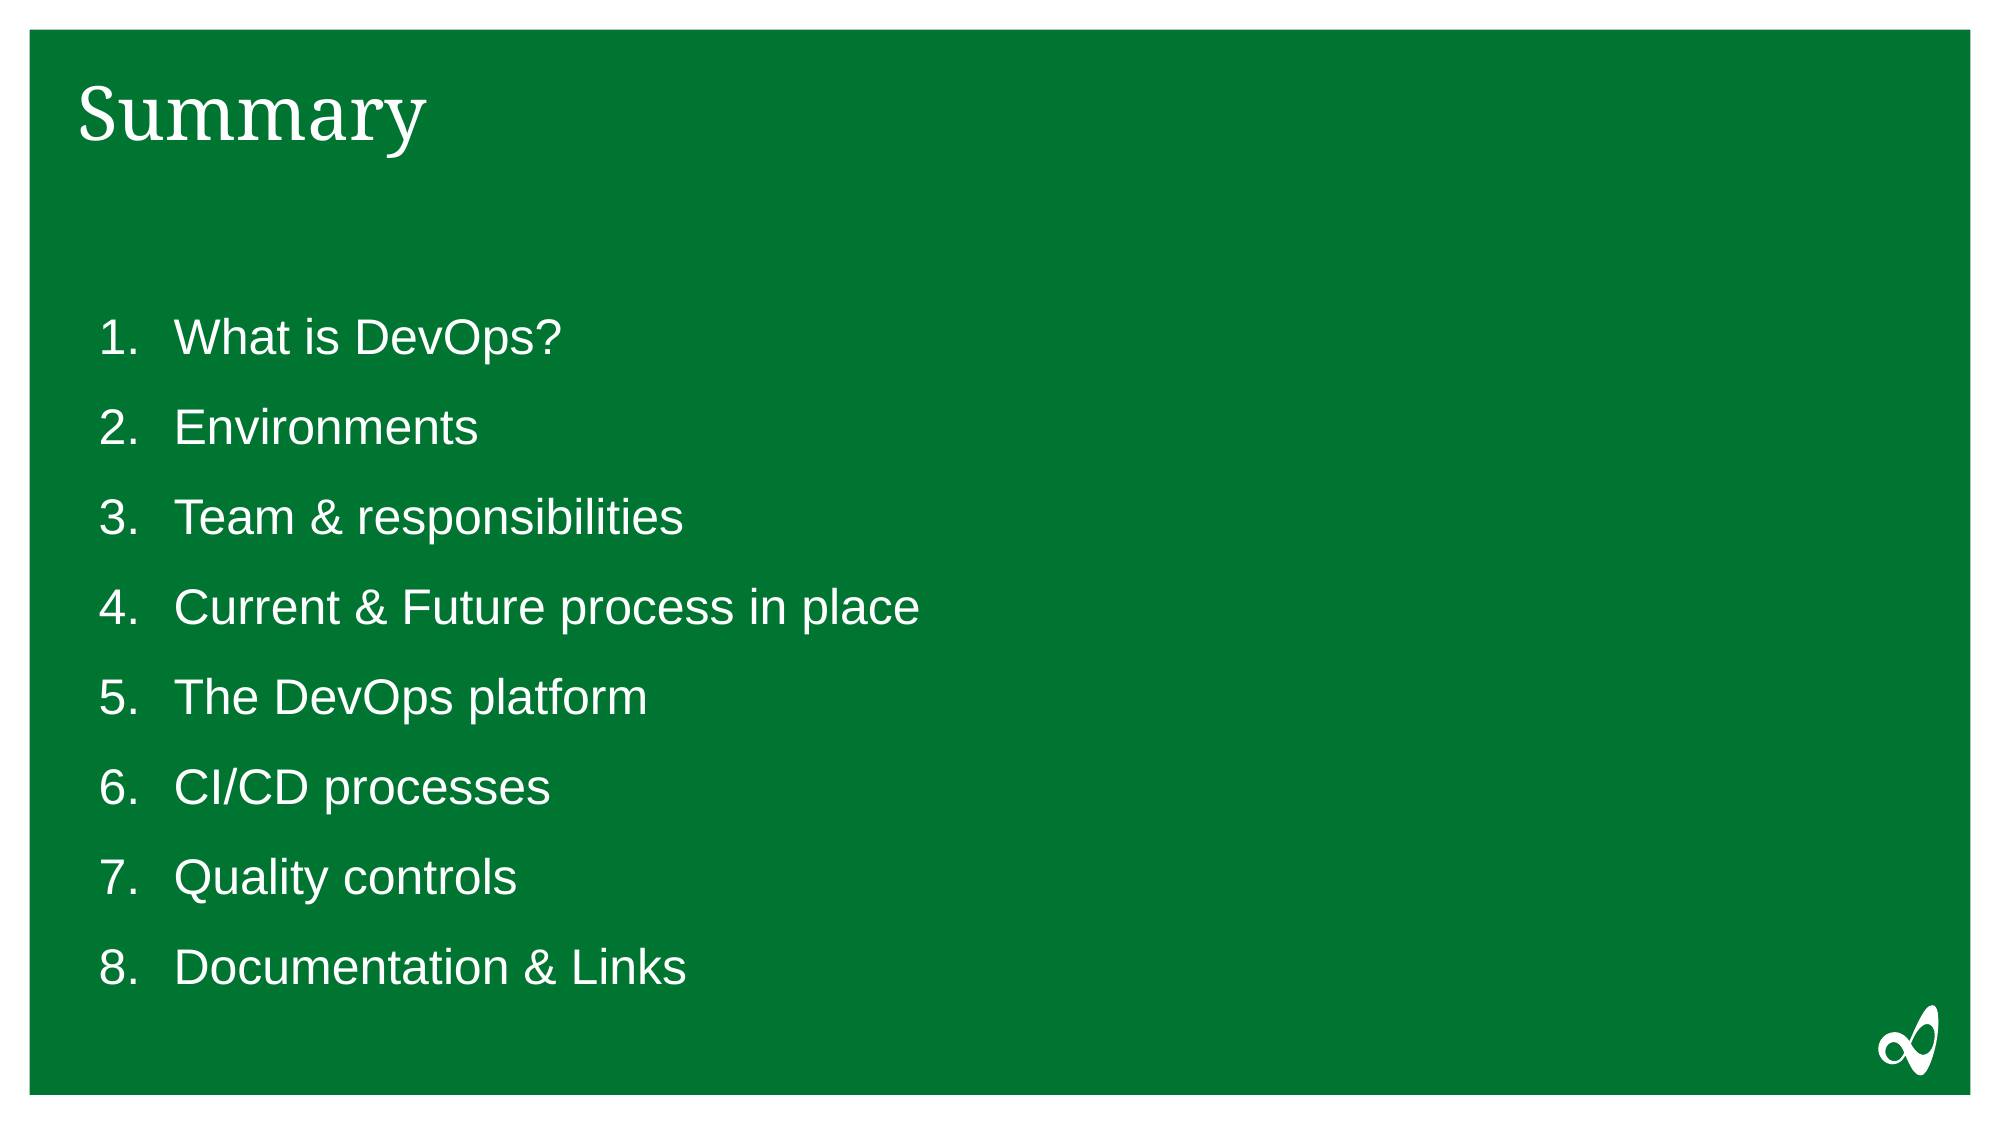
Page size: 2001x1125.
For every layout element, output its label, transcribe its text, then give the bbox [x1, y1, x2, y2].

text_box What is DevOps? Environments Team & responsibilities Current & Future process in place The DevOps platform CI/CD processes Quality controls Documentation & Links [83, 267, 937, 1125]
title Summary [62, 68, 1935, 141]
